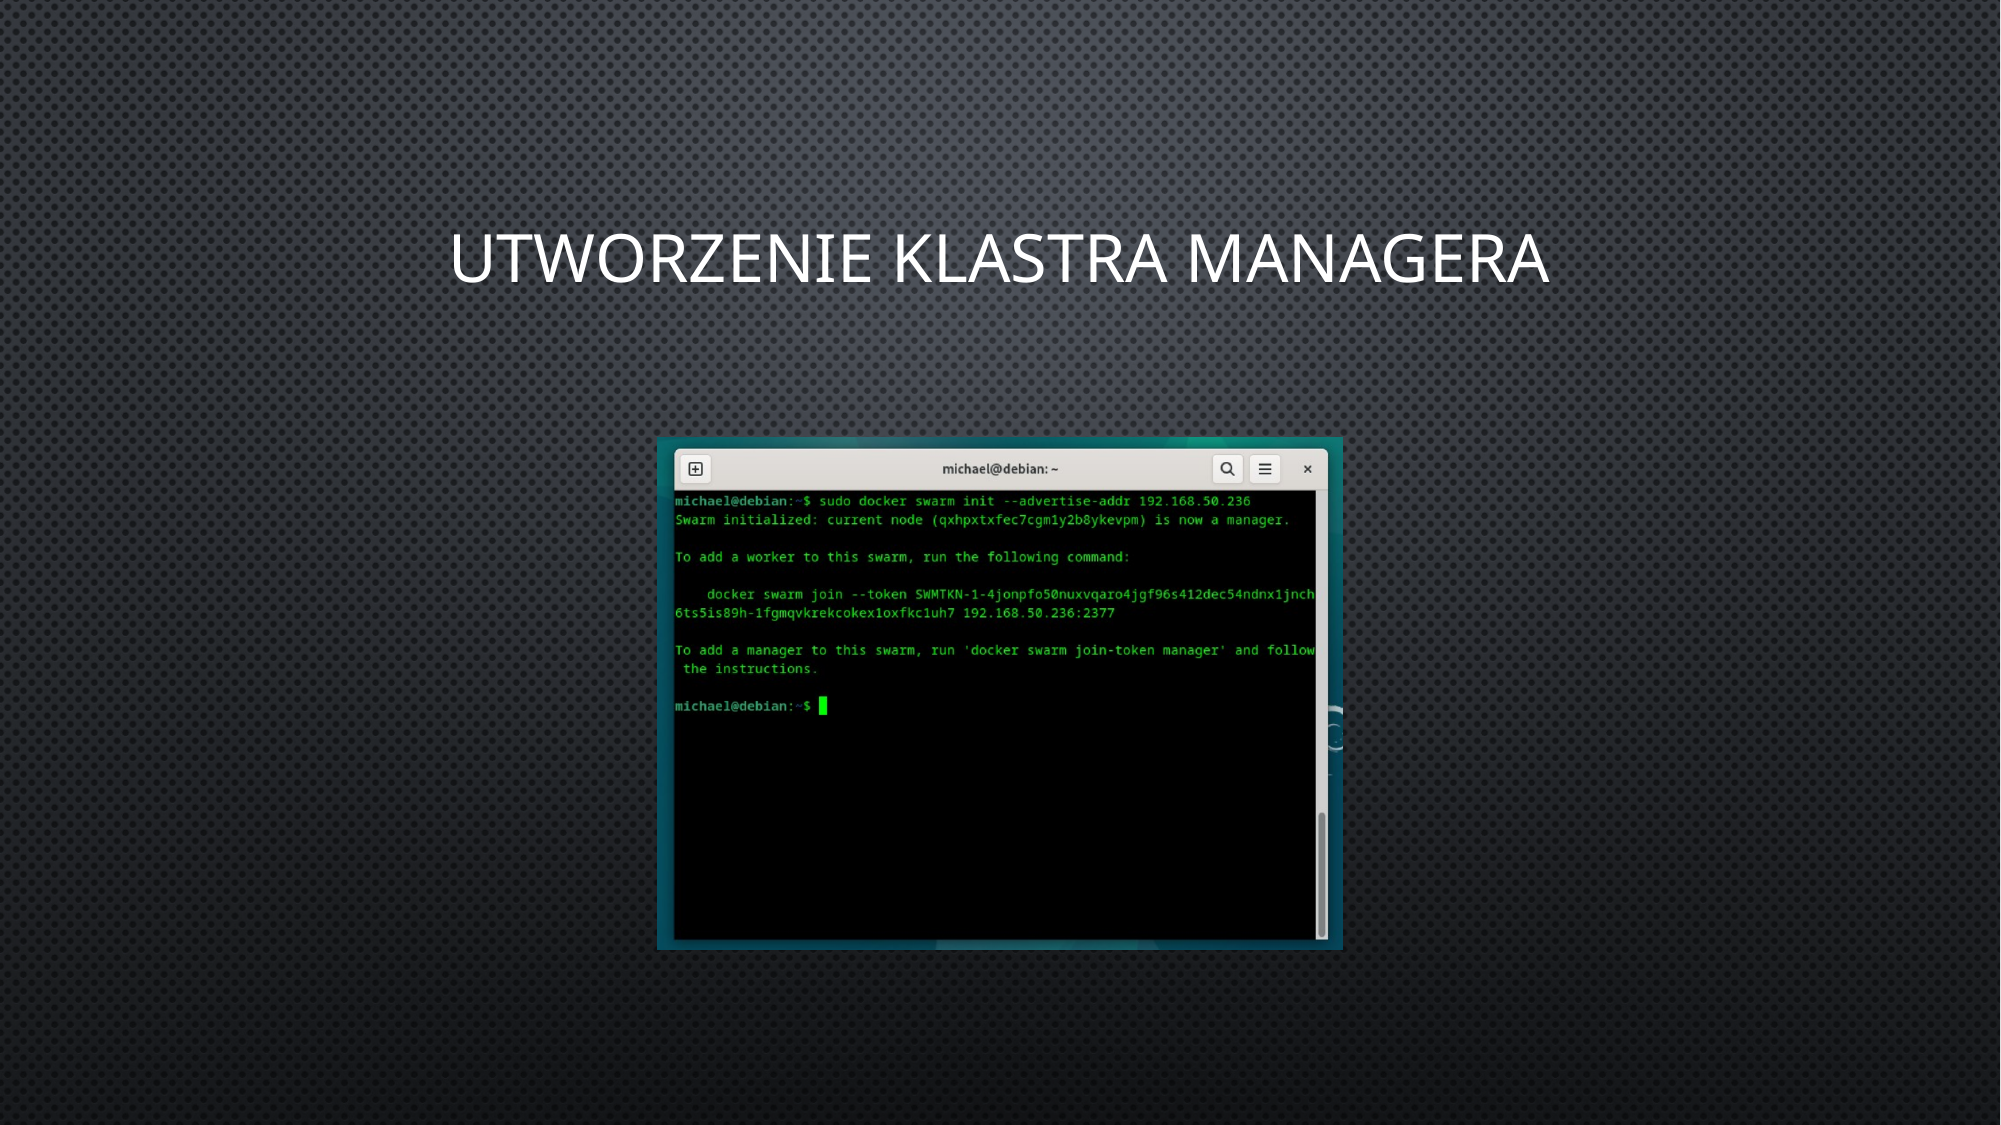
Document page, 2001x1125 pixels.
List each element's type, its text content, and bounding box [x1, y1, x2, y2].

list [657, 437, 1343, 951]
title Utworzenie klastra managera [187, 99, 1813, 413]
